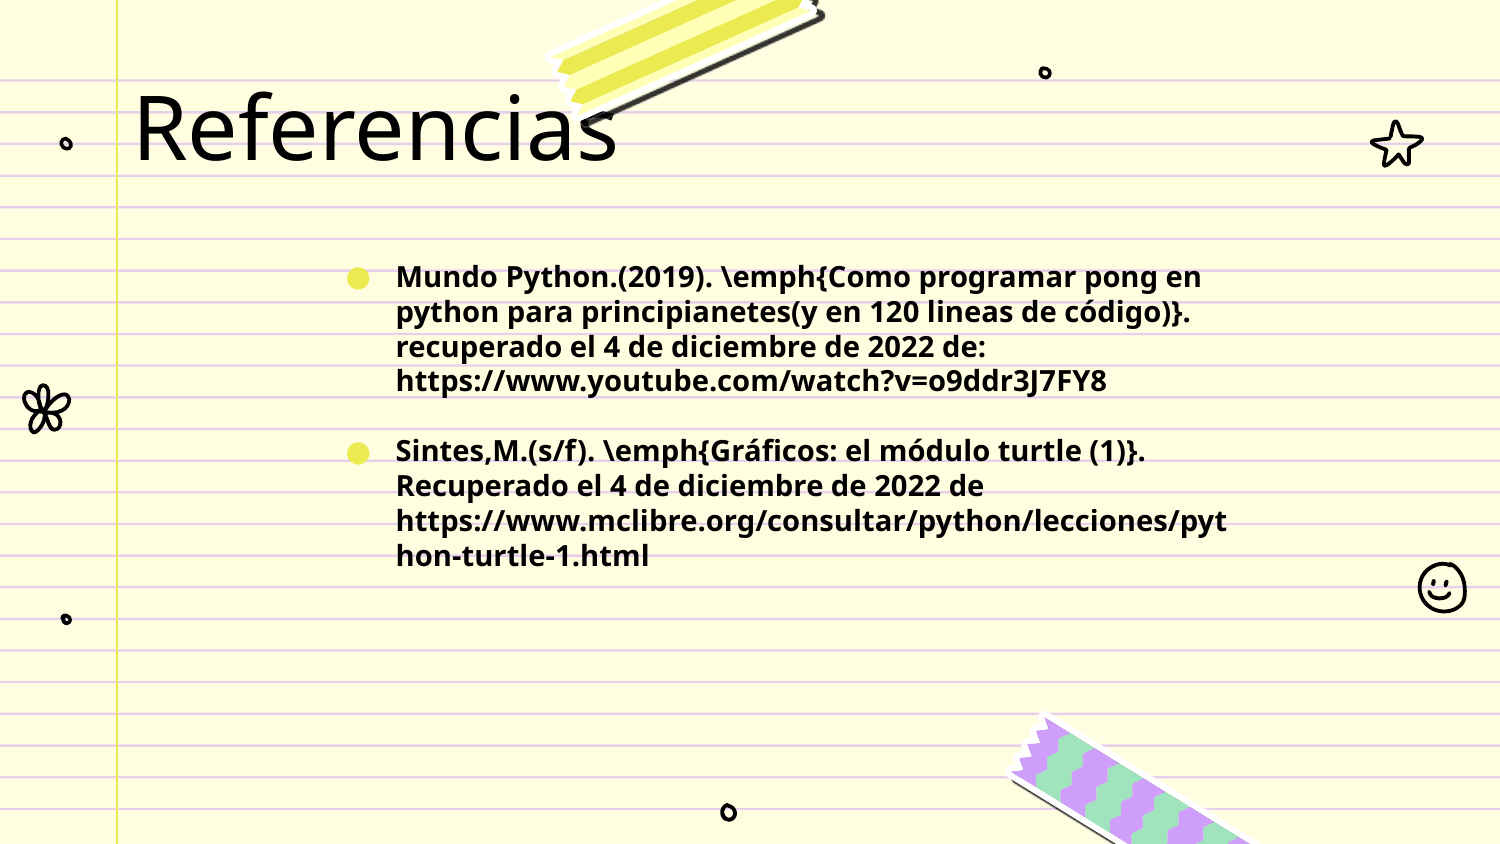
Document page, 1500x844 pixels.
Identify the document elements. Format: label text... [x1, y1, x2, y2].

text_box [1000, 766, 1272, 844]
title Referencias [116, 88, 1383, 162]
text_box Mundo Python.(2019). \emph{Como programar pong en python para principianetes(y en 120 lineas de código)}. recuperado el 4 de diciembre de 2022 de: https://www.youtube.com/watch?v=o9ddr3J7FY8 Sintes,M.(s/f). \emph{Gráficos: el módulo turtle (1)}. Recuperado el 4 de diciembre de 2022 de https://www.mclibre.org/consultar/python/lecciones/python-turtle-1.html [305, 207, 1264, 688]
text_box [542, 0, 821, 105]
